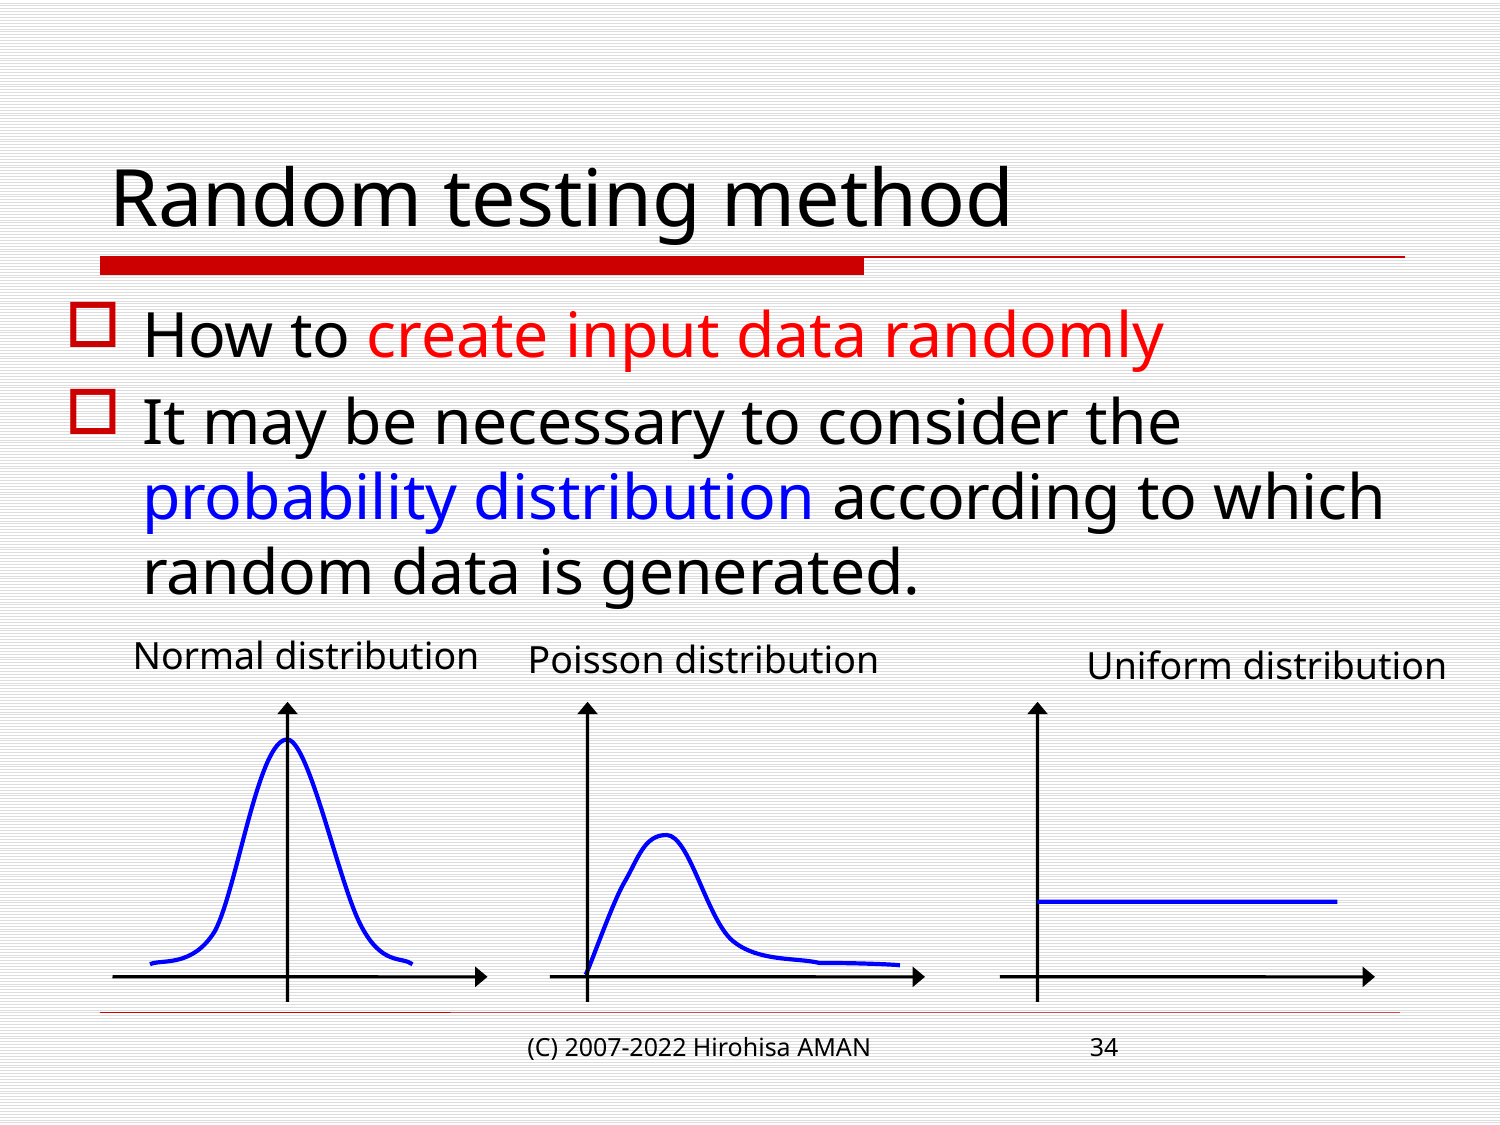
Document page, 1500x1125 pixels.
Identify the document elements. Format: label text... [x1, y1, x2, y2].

text_box [288, 966, 488, 988]
list How to create input data randomly It may be necessary to consider the probability distribution according to which random data is generated. [49, 287, 1500, 988]
text_box Normal distribution [117, 624, 495, 685]
text_box Poisson distribution [512, 629, 895, 689]
text_box [588, 966, 925, 988]
text_box Uniform distribution [1071, 634, 1463, 694]
text_box [277, 701, 298, 1002]
text_box [150, 739, 287, 965]
text_box [577, 701, 598, 1002]
text_box [588, 835, 901, 975]
title Random testing method [93, 49, 1407, 250]
slide_number 34 [1074, 1024, 1401, 1103]
footer (C) 2007-2022 Hirohisa AMAN [512, 1024, 988, 1103]
text_box [1027, 701, 1048, 901]
text_box [1038, 966, 1375, 988]
text_box [288, 739, 413, 965]
